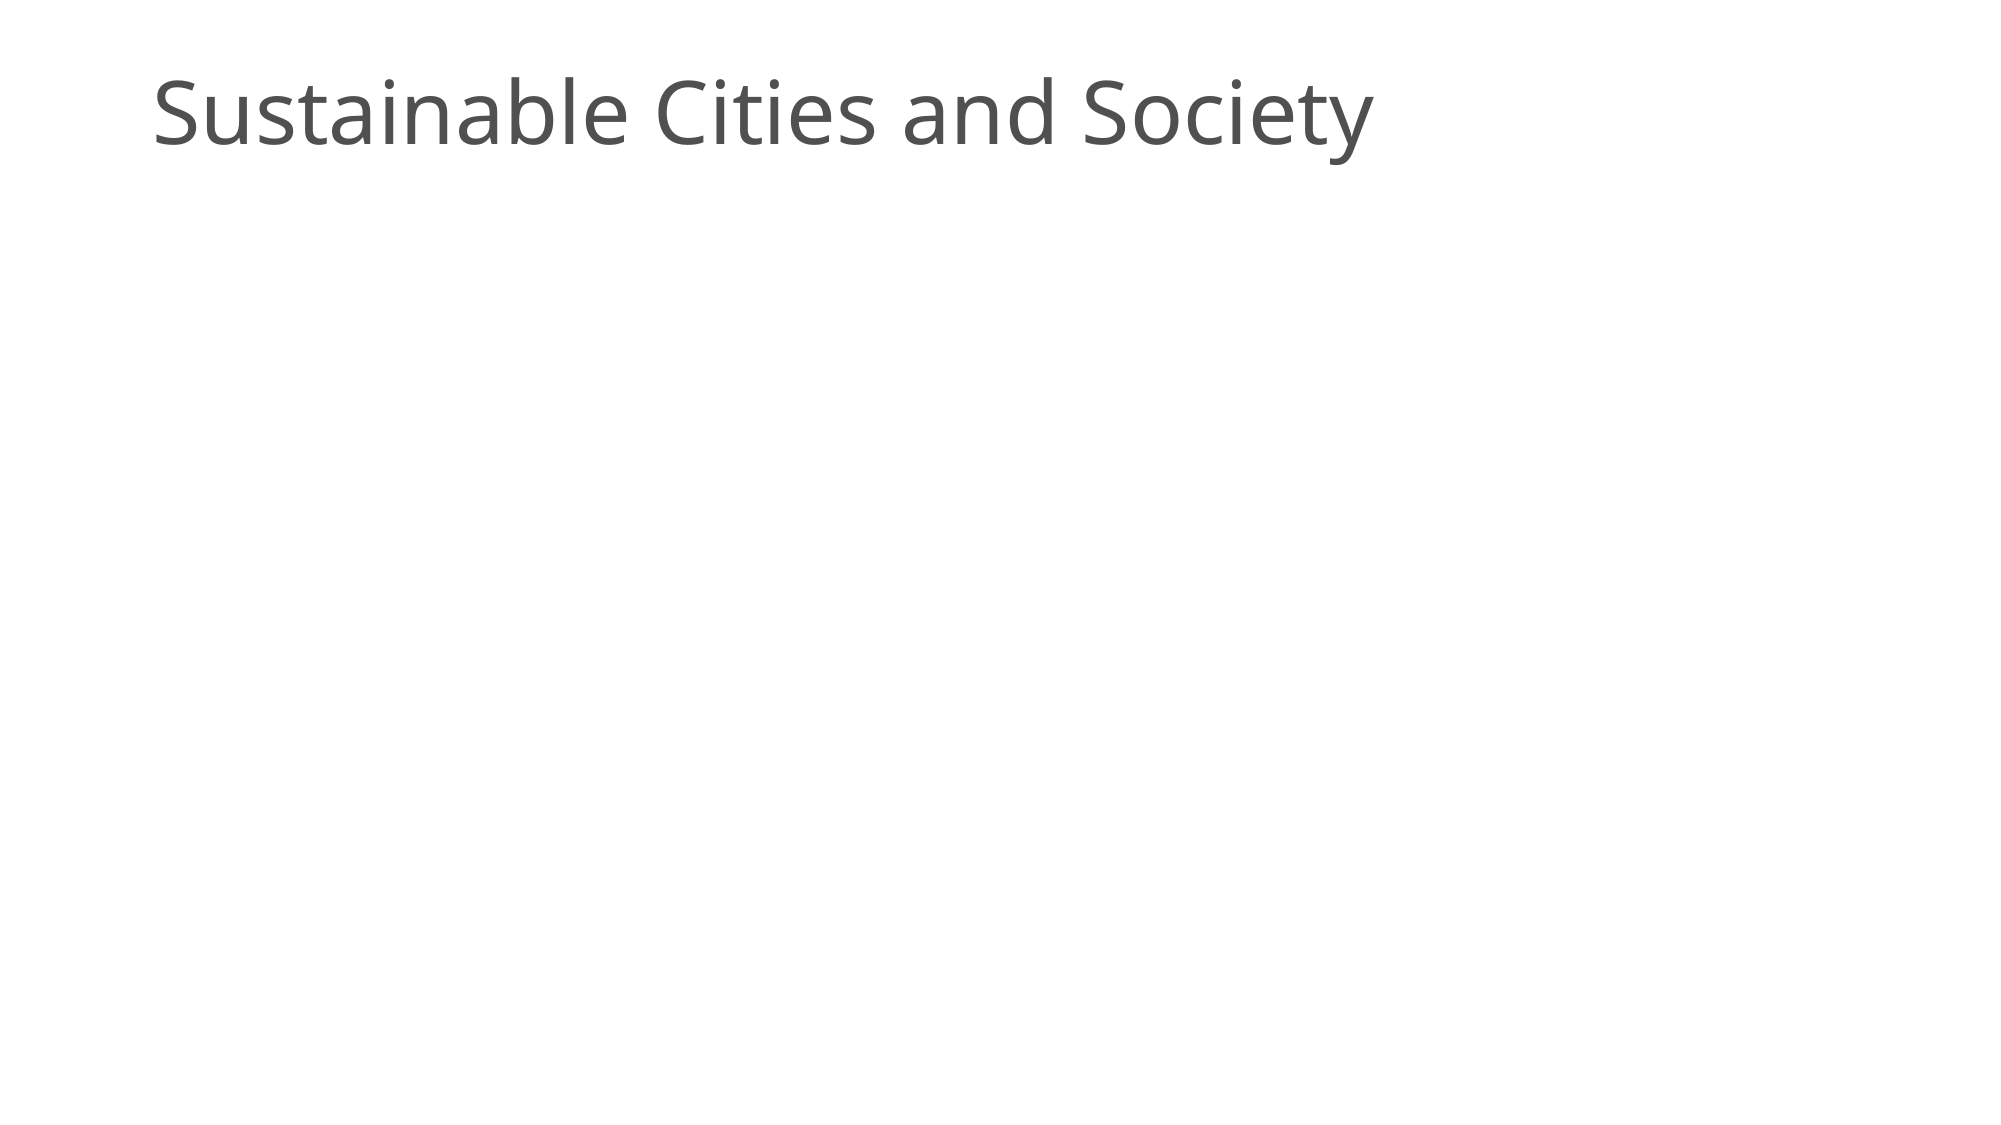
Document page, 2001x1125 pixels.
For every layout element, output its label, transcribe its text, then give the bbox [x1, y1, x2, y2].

title Sustainable Cities and Society [137, 59, 1863, 278]
